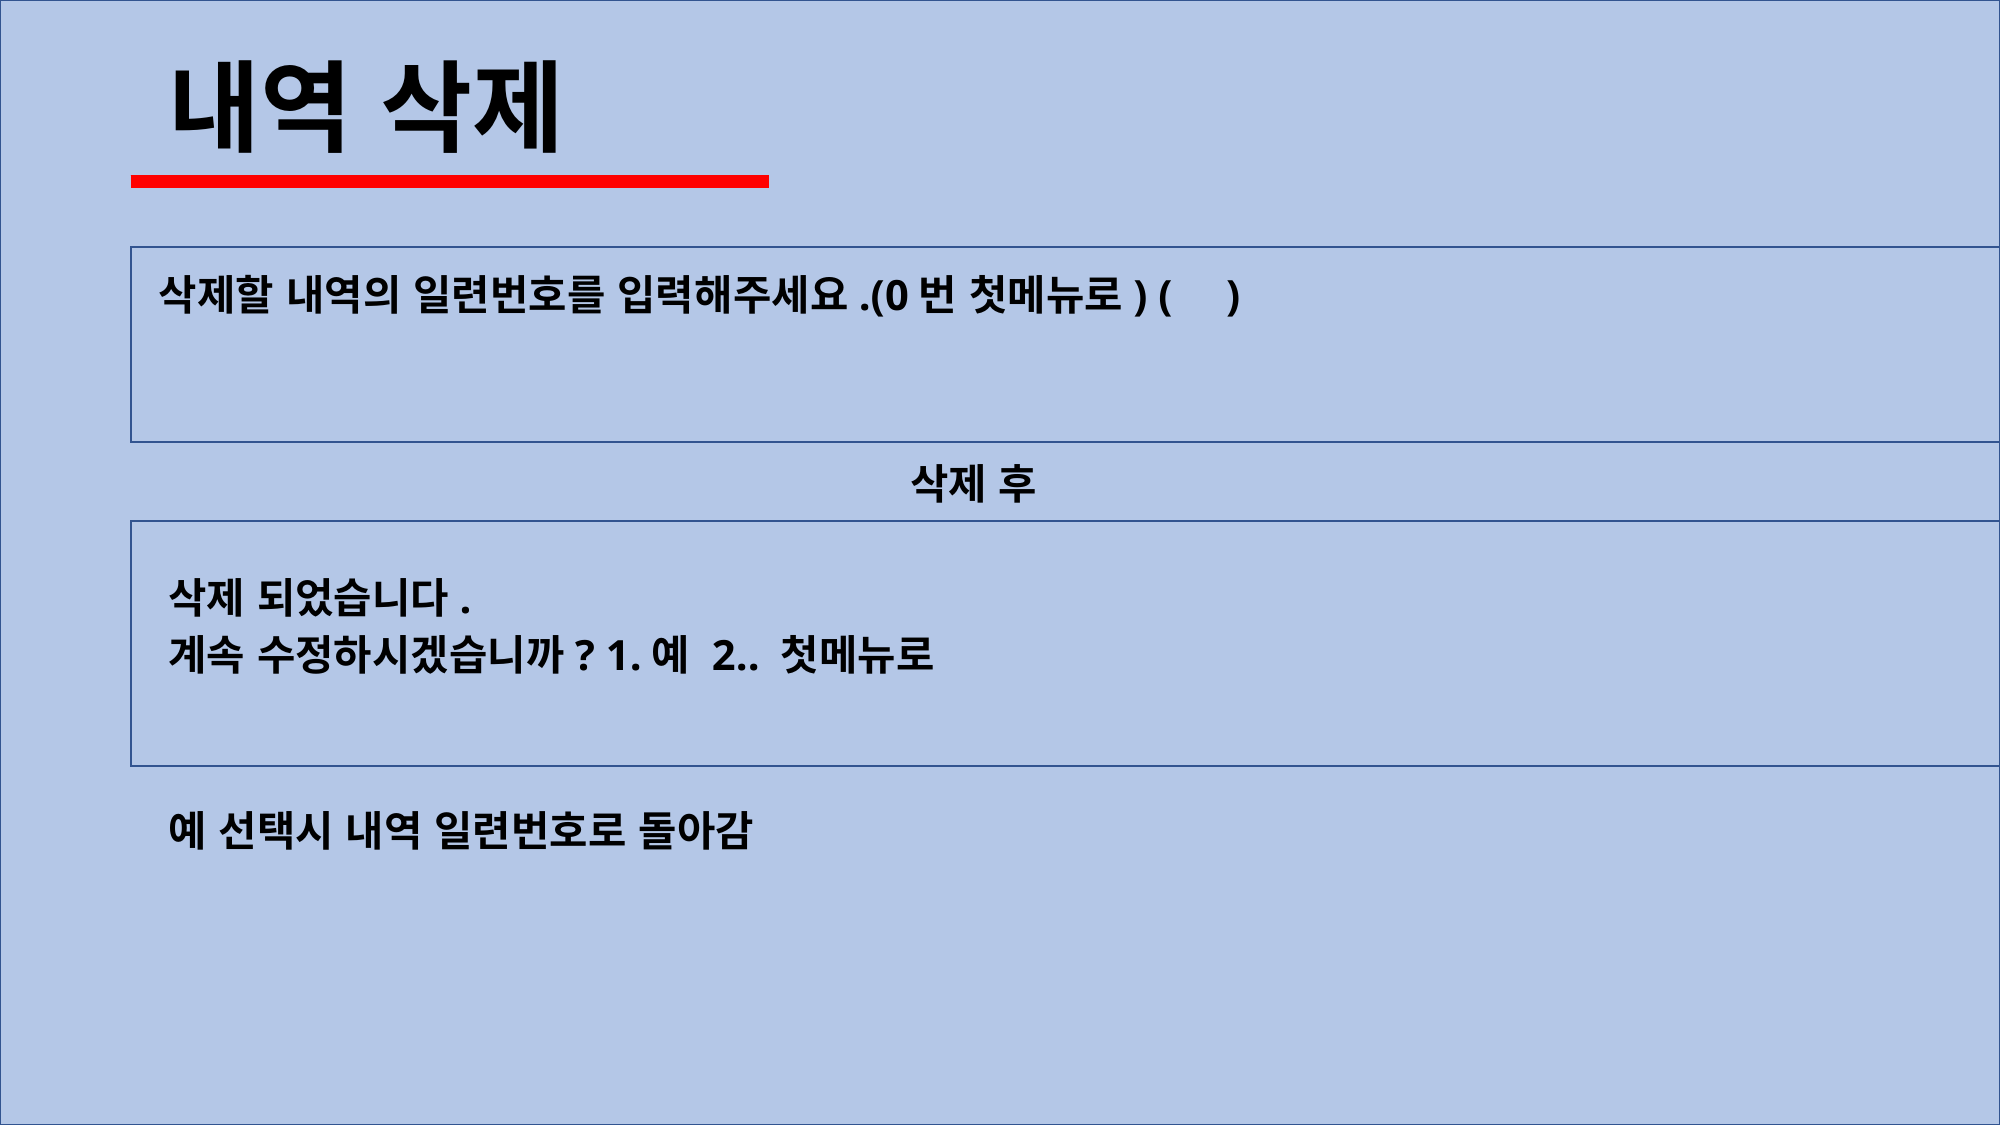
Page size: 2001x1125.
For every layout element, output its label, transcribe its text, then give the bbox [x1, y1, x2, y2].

text_box 예 선택시 내역 일련번호로 돌아감 [153, 797, 1884, 863]
text_box 삭제 되었습니다. [153, 564, 1884, 621]
text_box 삭제 후 [745, 450, 2000, 515]
text_box 계속 수정하시겠습니까? 1.예 2.. 첫메뉴로 [153, 621, 1884, 687]
text_box 삭제할 내역의 일련번호를 입력해주세요.(0번 첫메뉴로) ( ) [144, 261, 1875, 327]
text_box [130, 520, 2000, 767]
text_box [130, 246, 2000, 443]
text_box [0, 0, 2000, 1125]
text_box 내역 삭제 [153, 37, 1505, 172]
